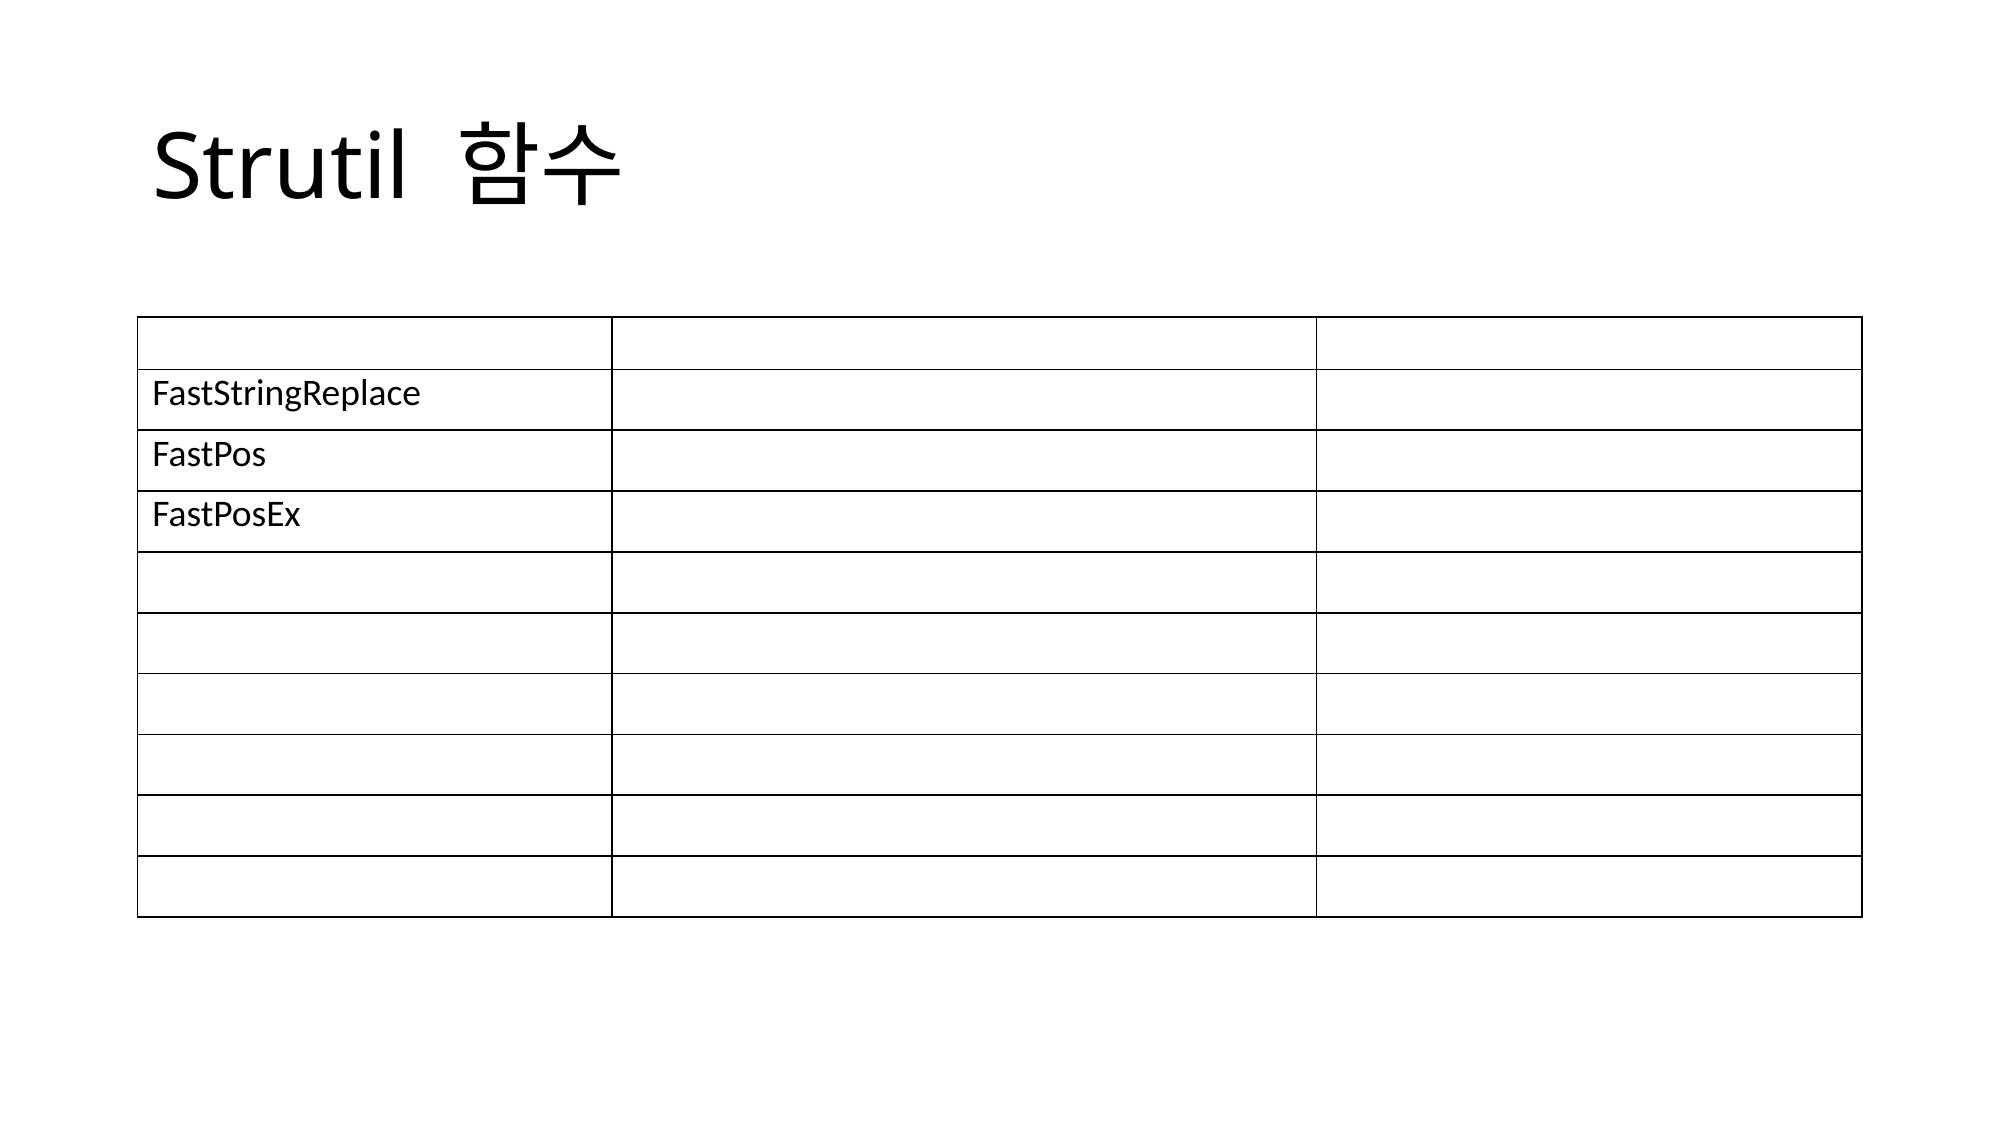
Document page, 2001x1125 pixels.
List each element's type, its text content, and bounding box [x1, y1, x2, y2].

table_cell [1317, 431, 1861, 490]
table_cell [138, 614, 611, 673]
table_cell [613, 431, 1316, 490]
table_cell [1317, 614, 1861, 673]
table_cell [613, 492, 1316, 551]
table_cell [613, 553, 1316, 612]
table_cell [613, 857, 1316, 916]
table_cell [138, 796, 611, 855]
table_cell [138, 674, 611, 734]
table_cell FastStringReplace [138, 370, 611, 429]
table_cell [138, 857, 611, 916]
table_cell [138, 553, 611, 612]
table_cell [138, 735, 611, 794]
table_cell [613, 674, 1316, 734]
table_cell [1317, 674, 1861, 734]
table_cell [1317, 857, 1861, 916]
table_cell [613, 370, 1316, 429]
table_header [613, 318, 1316, 369]
table_cell [1317, 370, 1861, 429]
title Strutil 함수 [137, 59, 1863, 278]
table_cell FastPosEx [138, 492, 611, 551]
table_cell FastPos [138, 431, 611, 490]
table_cell [1317, 553, 1861, 612]
table_cell [1317, 796, 1861, 855]
table_cell [1317, 735, 1861, 794]
table_cell [613, 614, 1316, 673]
table_header [1317, 318, 1861, 369]
table_cell [1317, 492, 1861, 551]
table_cell [613, 735, 1316, 794]
table_cell [613, 796, 1316, 855]
table_header [138, 318, 611, 369]
